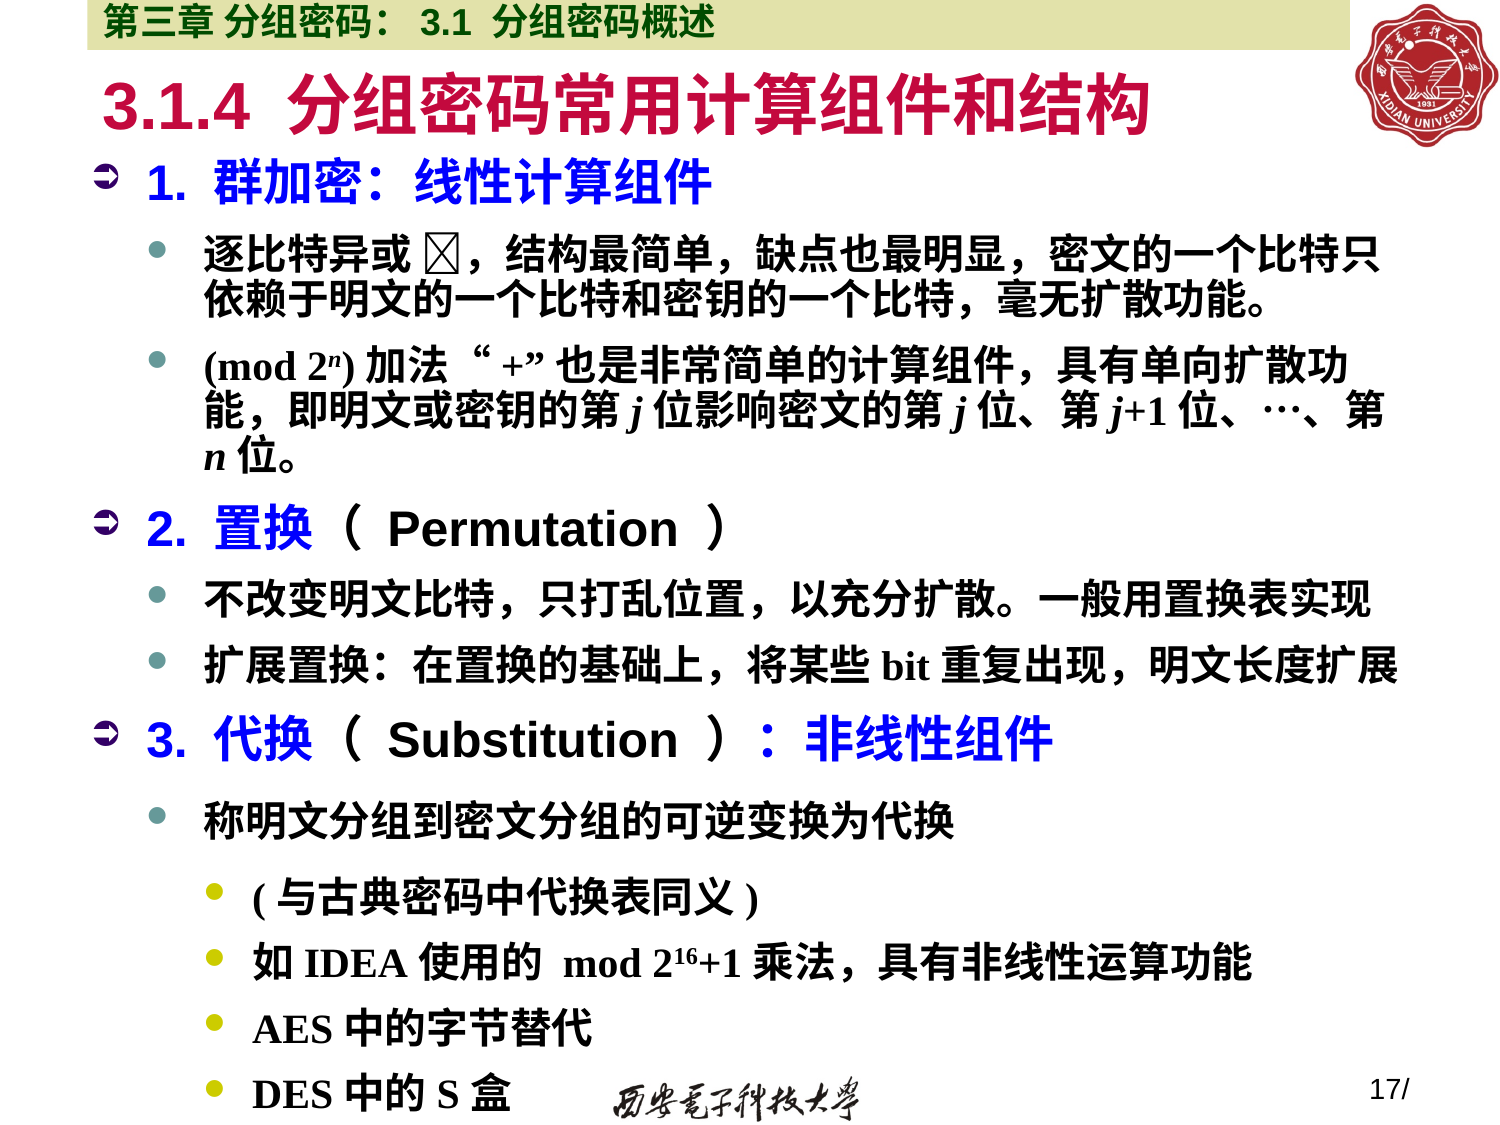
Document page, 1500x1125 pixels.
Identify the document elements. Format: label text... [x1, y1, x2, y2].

text_box 第三章 分组密码：3.1 分组密码概述 [87, 0, 1350, 50]
picture [1350, 0, 1500, 150]
slide_number 17/ [1212, 1062, 1426, 1113]
picture [612, 1076, 863, 1125]
title 3.1.4 分组密码常用计算组件和结构 [87, 62, 1351, 149]
list 1. 群加密：线性计算组件 逐比特异或 ，结构最简单，缺点也最明显，密文的一个比特只依赖于明文的一个比特和密钥的一个比特，毫无扩散功能。 (mod 2n)加法“+”也是非常简单的计算组件，具有单向扩散功能，即明文或密钥的第j位影响密文的第j位、第j+1位、…、第n位。 2. 置换（ Permutation ） 不改变明文比特，只打乱位置，以充分扩散。一般用置换表实现 扩展置换：在置换的基础上，将某些bit重复出现，明文长度扩展 3. 代换（ Substitution ）：非线性组件 称明文分组到密文分组的可逆变换为代换 (与古典密码中代换表同义) 如IDEA使用的 mod 216+1乘法，具有非线性运算功能 AES中的字节替代 DES中的S盒 [74, 149, 1426, 1063]
